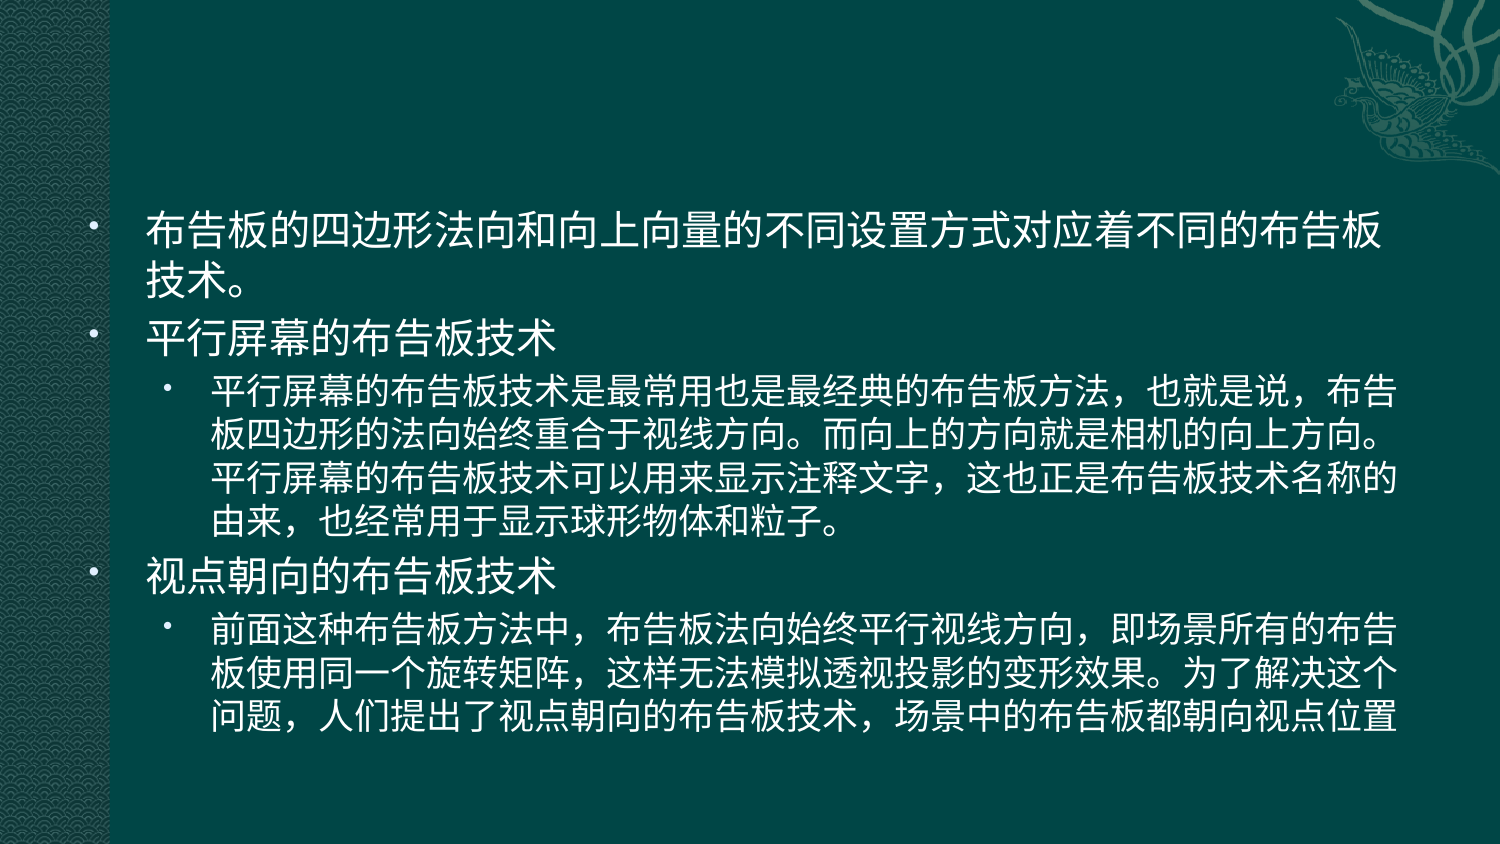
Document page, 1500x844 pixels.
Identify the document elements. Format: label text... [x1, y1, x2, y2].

list 布告板的四边形法向和向上向量的不同设置方式对应着不同的布告板技术。 平行屏幕的布告板技术 平行屏幕的布告板技术是最常用也是最经典的布告板方法，也就是说，布告板四边形的法向始终重合于视线方向。而向上的方向就是相机的向上方向。平行屏幕的布告板技术可以用来显示注释文字，这也正是布告板技术名称的由来，也经常用于显示球形物体和粒子。 视点朝向的布告板技术 前面这种布告板方法中，布告板法向始终平行视线方向，即场景所有的布告板使用同一个旋转矩阵，这样无法模拟透视投影的变形效果。为了解决这个问题，人们提出了视点朝向的布告板技术，场景中的布告板都朝向视点位置 [75, 196, 1425, 754]
picture [0, 0, 110, 844]
